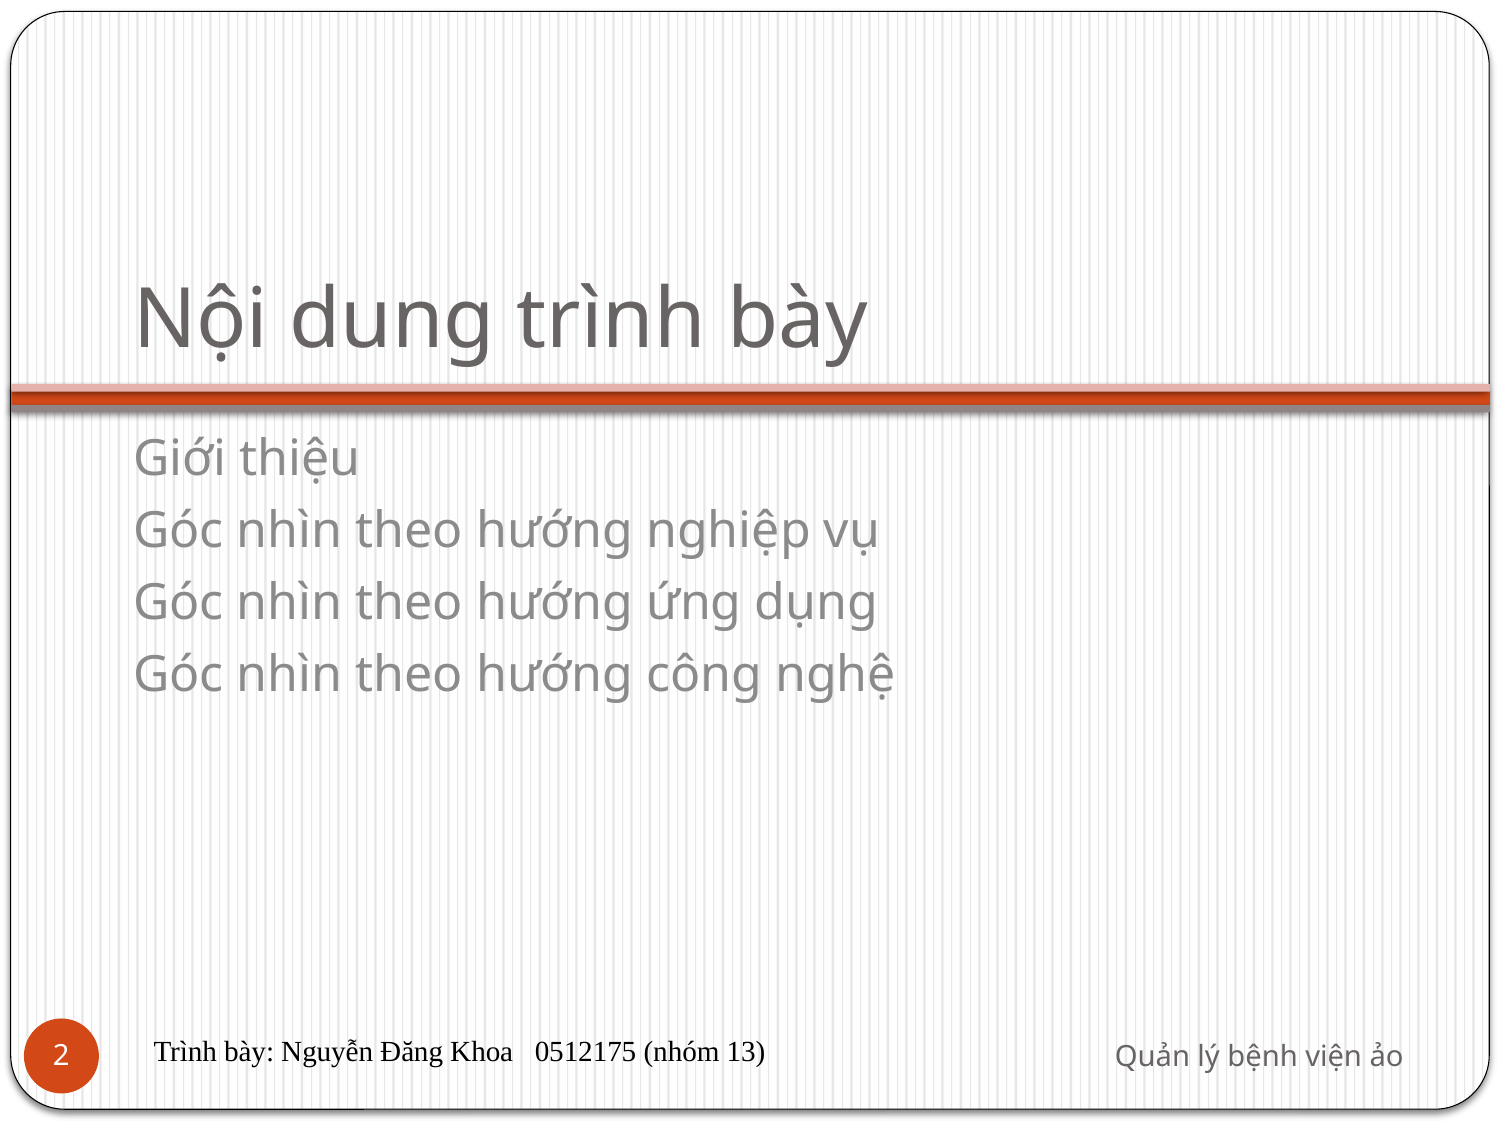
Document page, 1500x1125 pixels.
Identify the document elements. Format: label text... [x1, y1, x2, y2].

slide_number 2 [23, 1018, 99, 1094]
title Nội dung trình bày [118, 156, 1394, 380]
footer Trình bày: Nguyễn Đăng Khoa 0512175 (nhóm 13) [131, 1012, 788, 1088]
list Giới thiệu Góc nhìn theo hướng nghiệp vụ Góc nhìn theo hướng ứng dụng Góc nhìn theo hướng công nghệ [118, 417, 1394, 963]
slide_number Quản lý bệnh viện ảo [1012, 1015, 1419, 1094]
